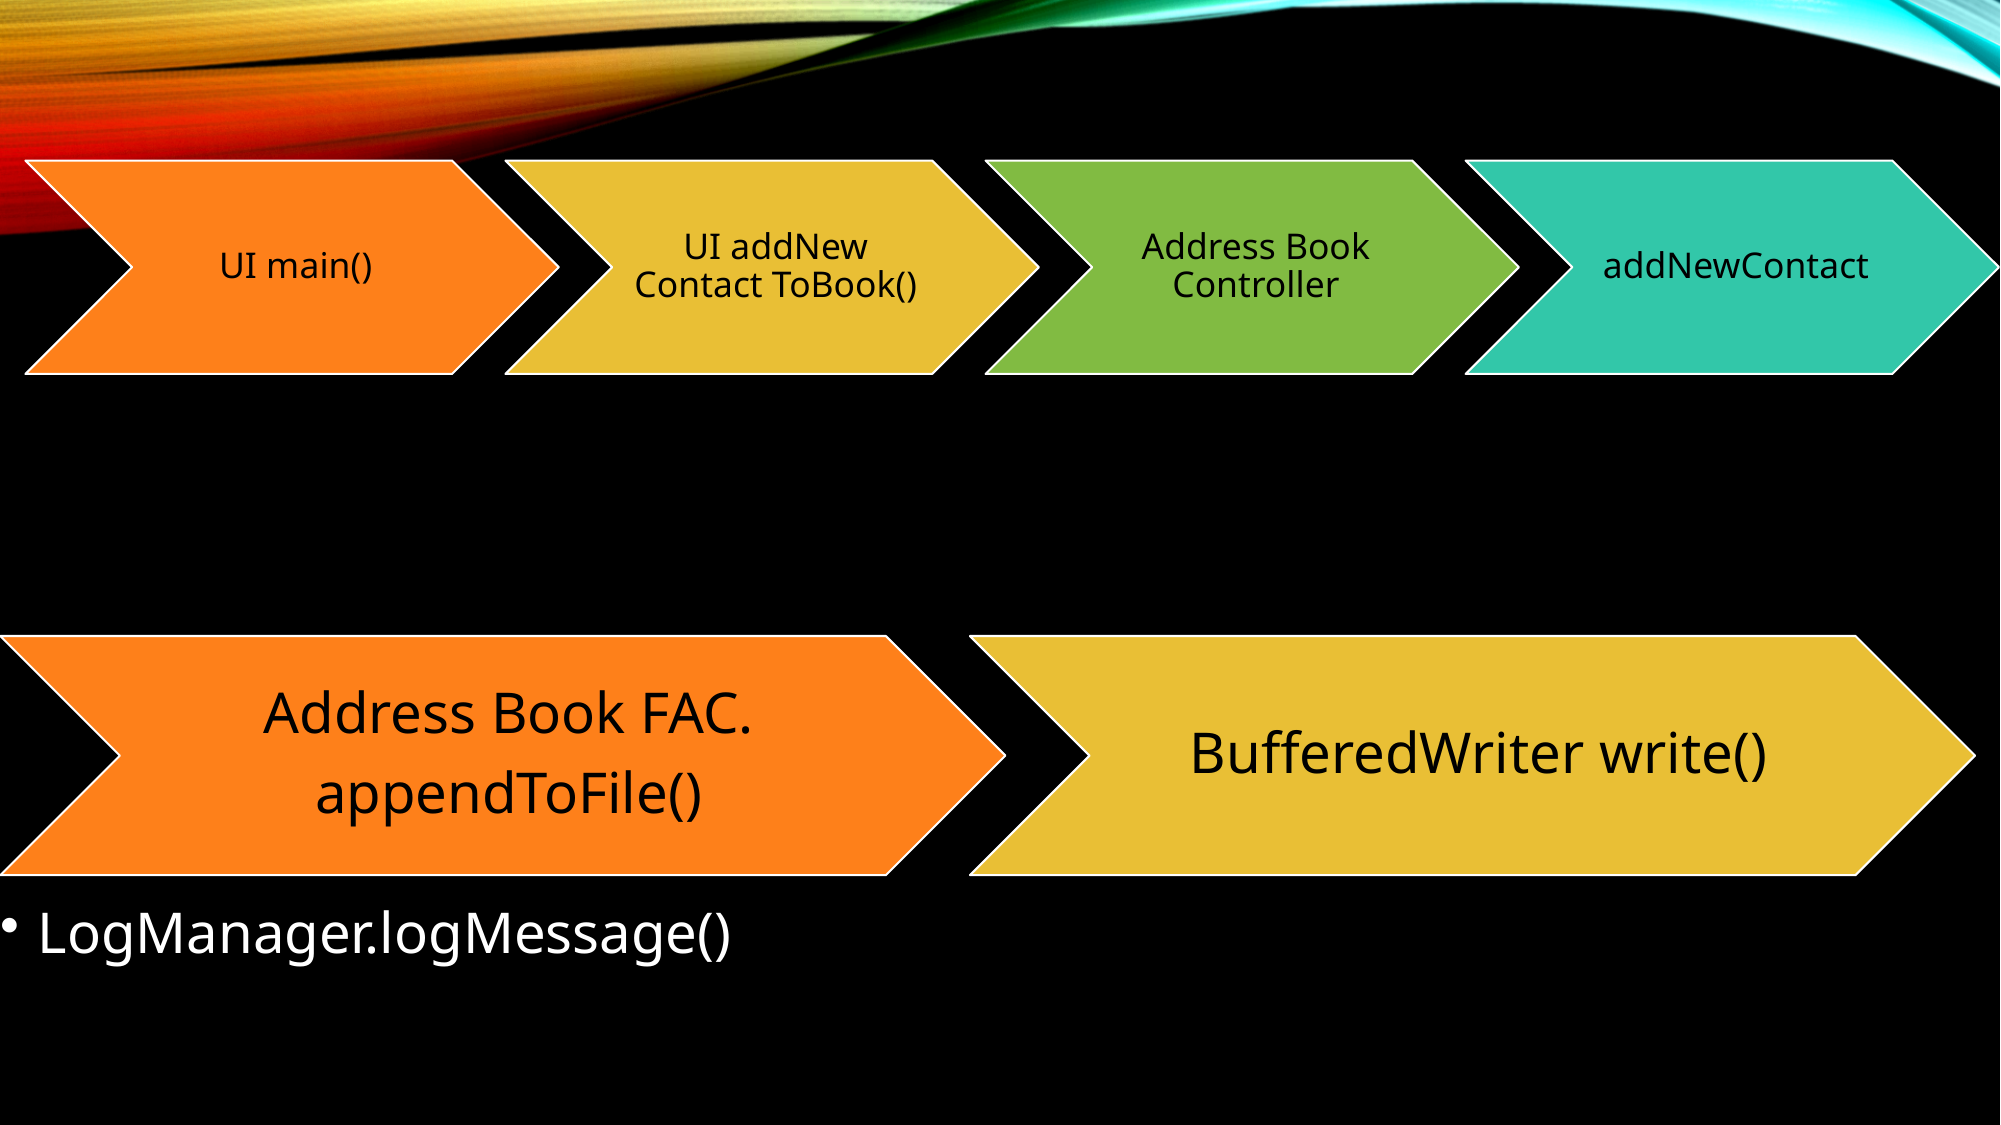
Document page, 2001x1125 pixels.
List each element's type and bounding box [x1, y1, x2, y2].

picture [0, 0, 2000, 237]
text_box [0, 564, 1976, 1057]
text_box [24, 21, 2000, 513]
